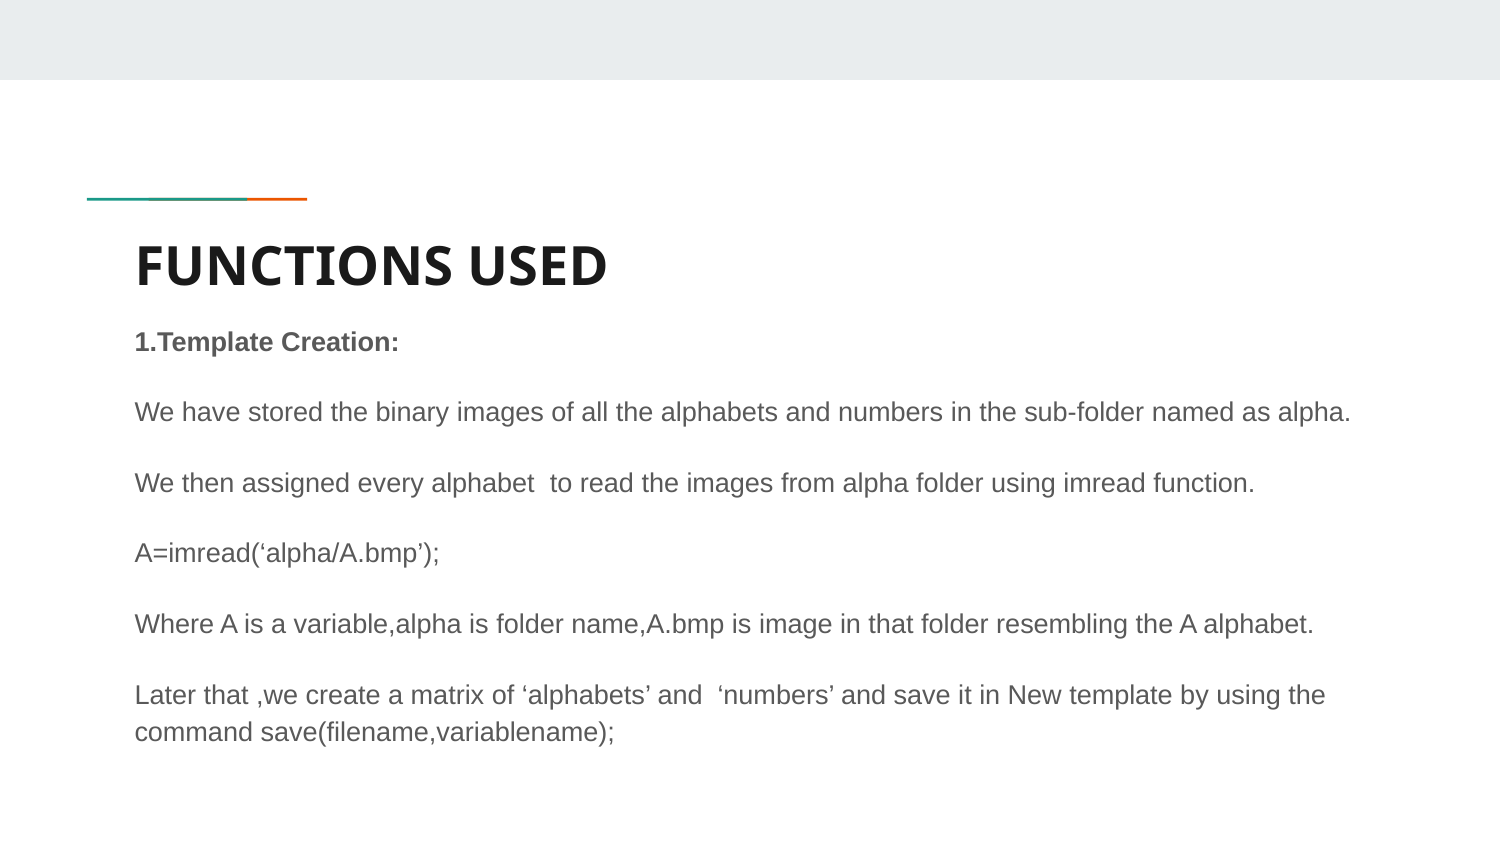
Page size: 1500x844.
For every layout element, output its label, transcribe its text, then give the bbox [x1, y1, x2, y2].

title FUNCTIONS USED [119, 216, 1381, 304]
list 1.Template Creation: We have stored the binary images of all the alphabets and numbers in the sub-folder named as alpha. We then assigned every alphabet to read the images from alpha folder using imread function. A=imread(‘alpha/A.bmp’); Where A is a variable,alpha is folder name,A.bmp is image in that folder resembling the A alphabet. Later that ,we create a matrix of ‘alphabets’ and ‘numbers’ and save it in New template by using the command save(filename,variablename); [119, 304, 1381, 765]
